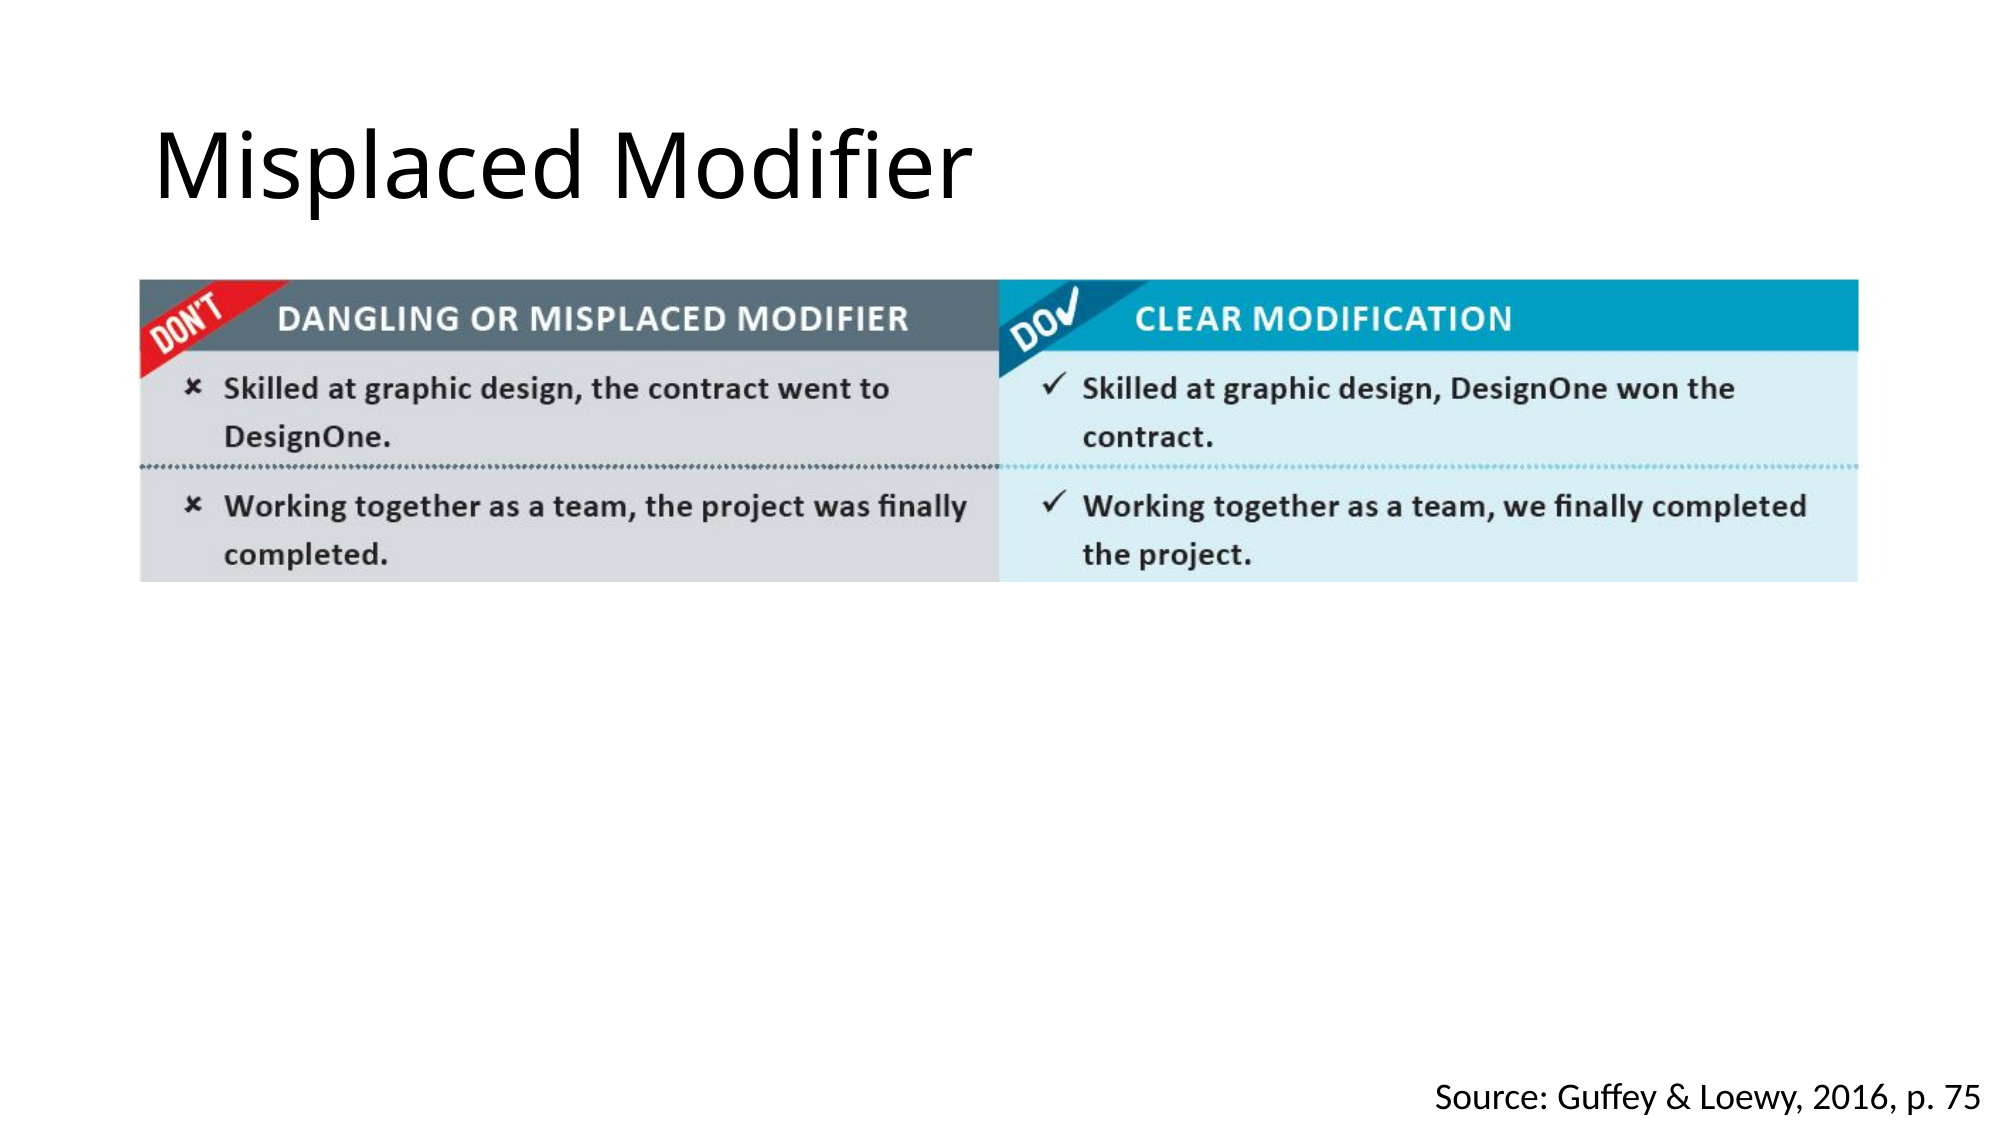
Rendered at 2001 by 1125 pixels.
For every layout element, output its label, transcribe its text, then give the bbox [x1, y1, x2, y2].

text_box Source: Guffey & Loewy, 2016, p. 75 [1420, 1064, 2000, 1125]
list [137, 277, 1863, 582]
title Misplaced Modifier [137, 59, 1863, 277]
